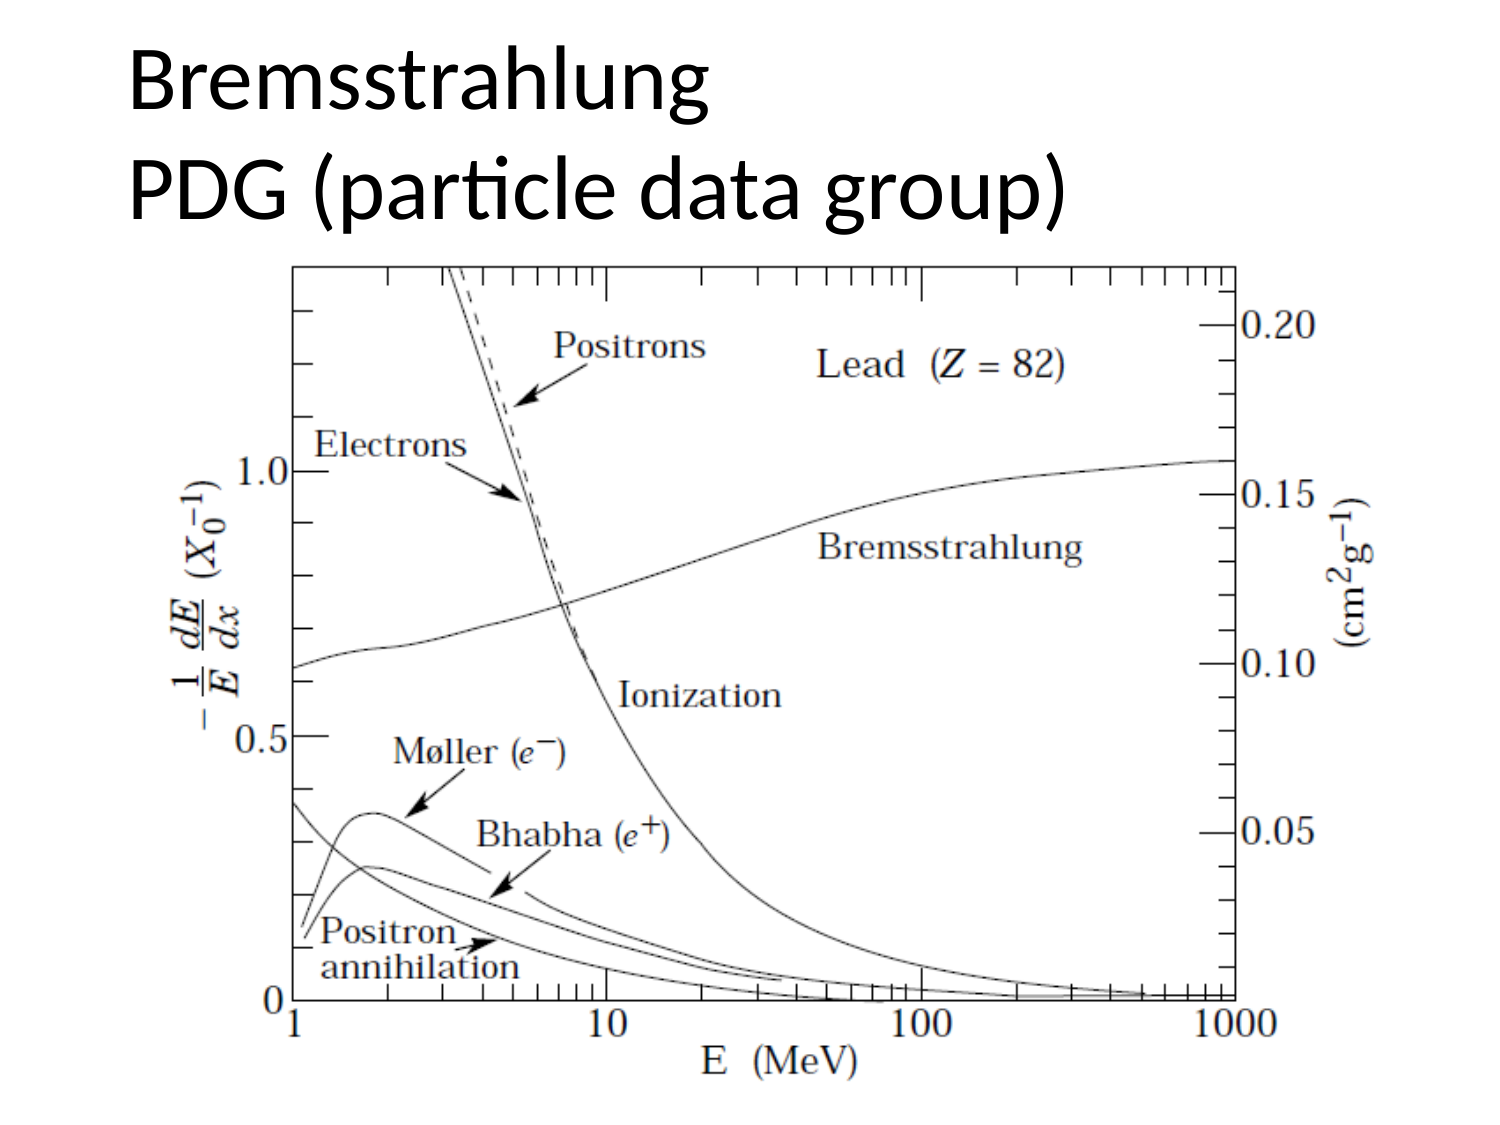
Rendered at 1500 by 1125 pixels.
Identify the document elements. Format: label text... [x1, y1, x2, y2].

title Bremsstrahlung PDG (particle data group) [112, 7, 1388, 249]
picture [123, 240, 1397, 1083]
